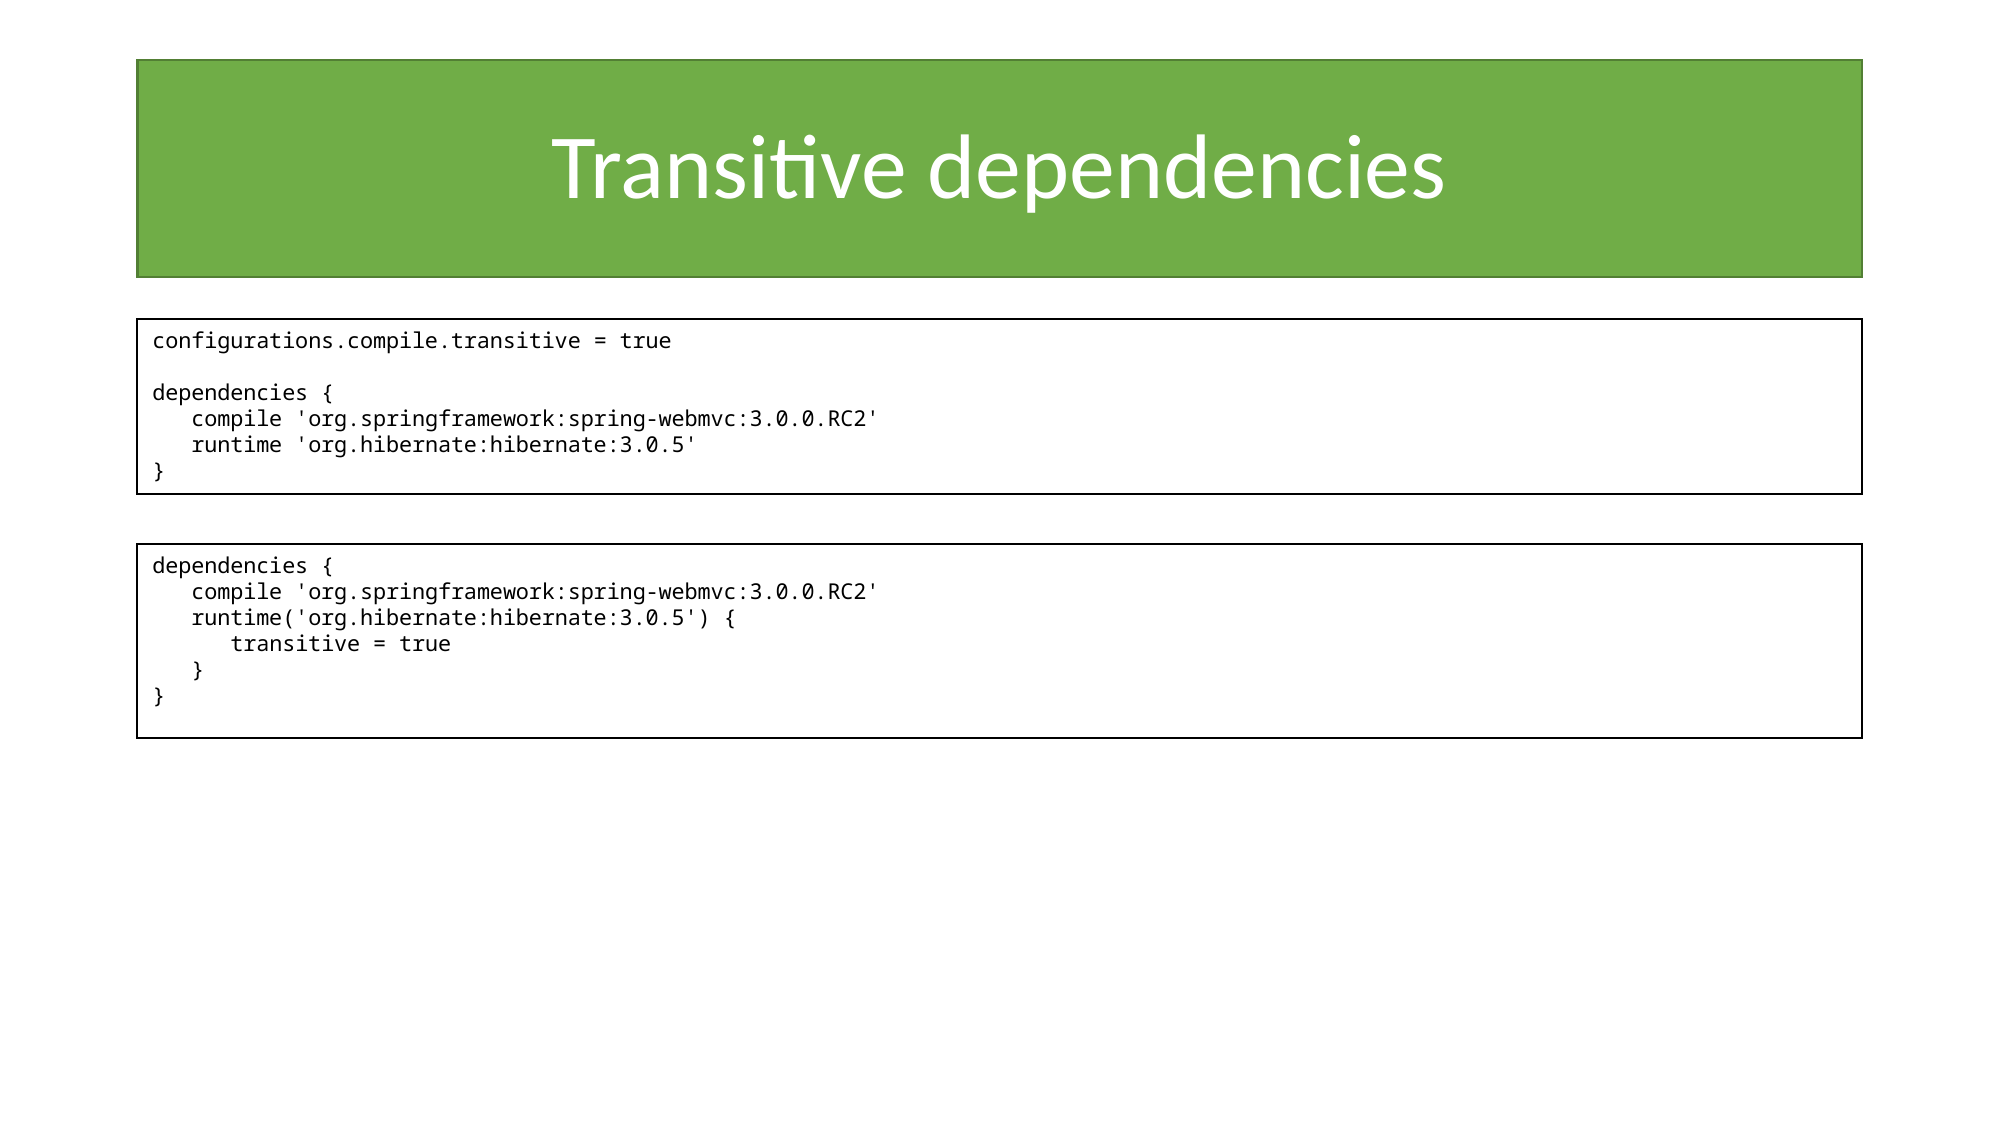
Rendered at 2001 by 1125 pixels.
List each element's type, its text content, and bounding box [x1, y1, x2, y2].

title Transitive dependencies [136, 59, 1863, 278]
text_box dependencies { compile 'org.springframework:spring-webmvc:3.0.0.RC2' runtime('org.hibernate:hibernate:3.0.5') { transitive = true } } [136, 543, 1863, 739]
text_box configurations.compile.transitive = true dependencies { compile 'org.springframework:spring-webmvc:3.0.0.RC2' runtime 'org.hibernate:hibernate:3.0.5' } [136, 318, 1863, 495]
